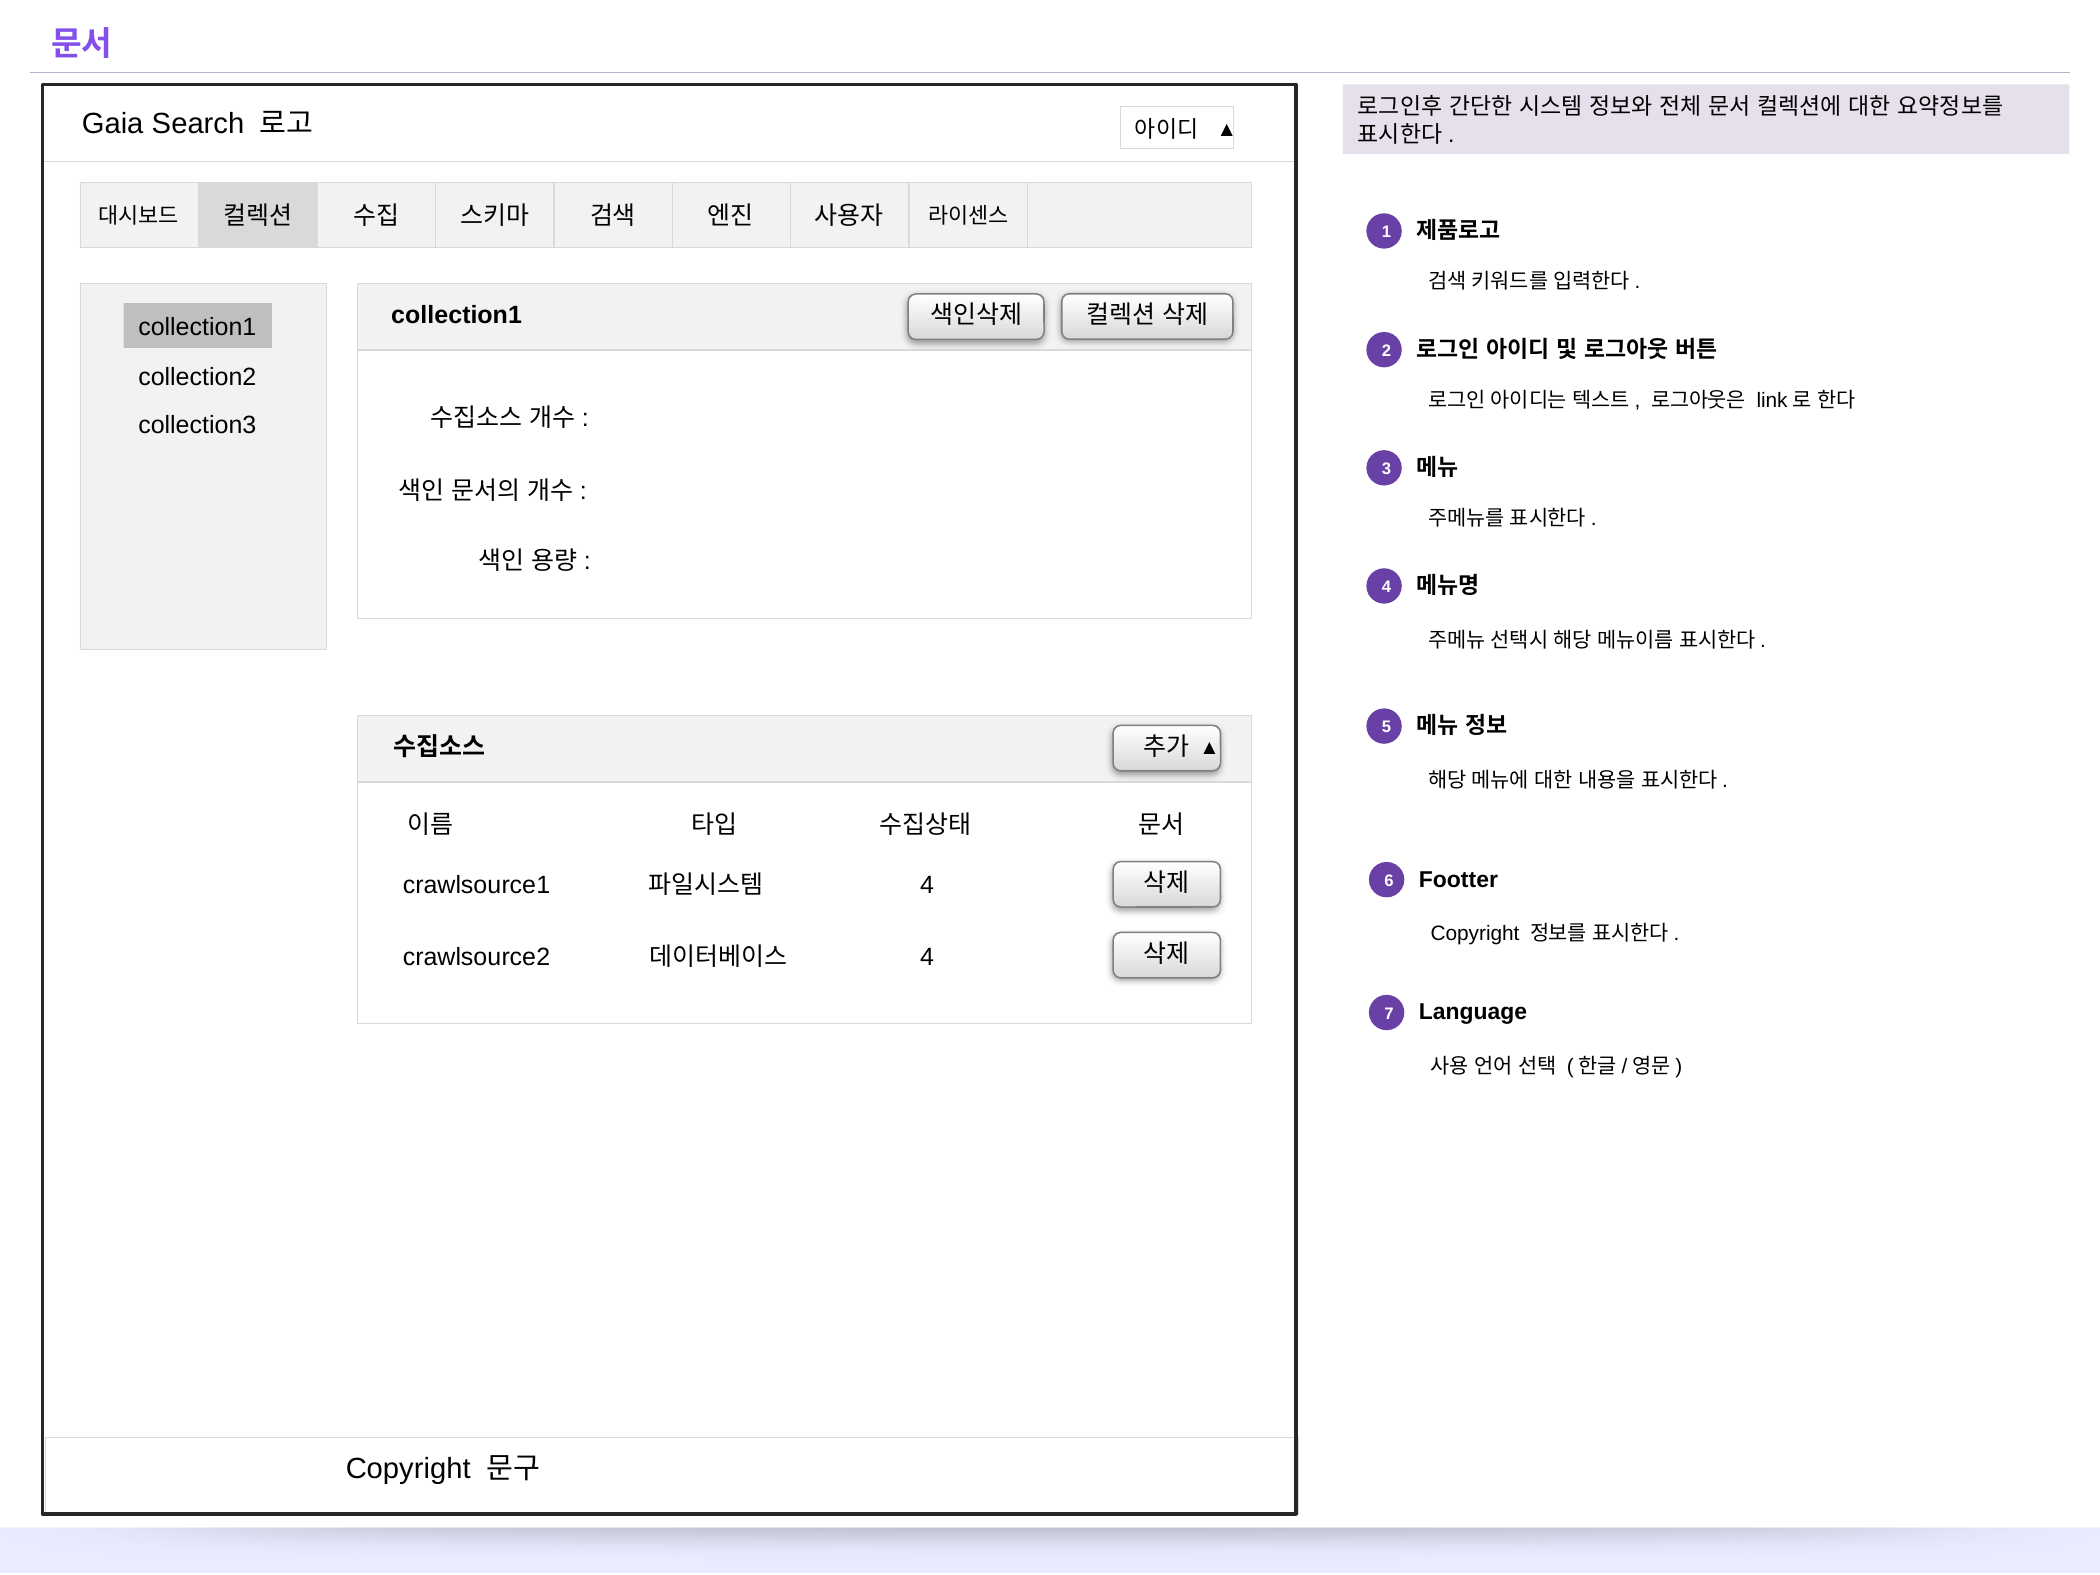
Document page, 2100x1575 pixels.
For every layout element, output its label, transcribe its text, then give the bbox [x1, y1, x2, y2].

text_box 로그인후 간단한 시스템 정보와 전체 문서 컬렉션에 대한 요약정보를 표시한다. [1342, 84, 2070, 154]
text_box Copyright 정보를 표시한다. [1415, 912, 2073, 953]
text_box [355, 281, 1253, 348]
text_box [79, 181, 1252, 248]
text_box 주메뉴 선택시 해당 메뉴이름 표시한다. [1413, 618, 2070, 659]
text_box collection1 [376, 291, 537, 337]
text_box 7 [1366, 992, 1404, 1033]
text_box 메뉴 정보 [1401, 703, 2070, 746]
text_box 3 [1364, 448, 1401, 488]
text_box 해당 메뉴에 대한 내용을 표시한다. [1413, 758, 2070, 799]
text_box 검색 키워드를 입력한다. [1413, 260, 2070, 300]
title 문서 [30, 11, 1496, 73]
text_box 1 [1364, 211, 1401, 251]
text_box 로그인 아이디 및 로그아웃 버튼 [1401, 326, 2070, 369]
text_box 제품로고 [1401, 208, 2070, 251]
text_box 주메뉴를 표시한다. [1413, 497, 2070, 537]
text_box 6 [1366, 859, 1404, 900]
text_box 색인 용량: [464, 537, 613, 582]
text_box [1114, 106, 1240, 150]
text_box 로그인 아이디는 텍스트, 로그아웃은 link로 한다 [1413, 378, 2070, 419]
picture [0, 1525, 2100, 1573]
text_box 메뉴명 [1401, 563, 2070, 606]
text_box 사용 언어 선택 (한글/영문) [1415, 1045, 2073, 1086]
text_box 4 [1364, 566, 1401, 606]
text_box 수집소스 개수: [416, 393, 611, 439]
text_box [355, 348, 1253, 621]
text_box 컬렉션 삭제 [1060, 292, 1234, 340]
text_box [1112, 725, 1221, 772]
text_box Language [1404, 989, 2073, 1032]
text_box 색인 문서의 개수: [384, 467, 609, 513]
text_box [357, 715, 1252, 1024]
text_box 색인삭제 [907, 293, 1045, 341]
text_box 메뉴 [1401, 444, 2070, 488]
text_box Footter [1404, 856, 2073, 899]
text_box 2 [1364, 329, 1401, 370]
text_box 5 [1364, 706, 1401, 746]
text_box [40, 82, 1298, 1516]
